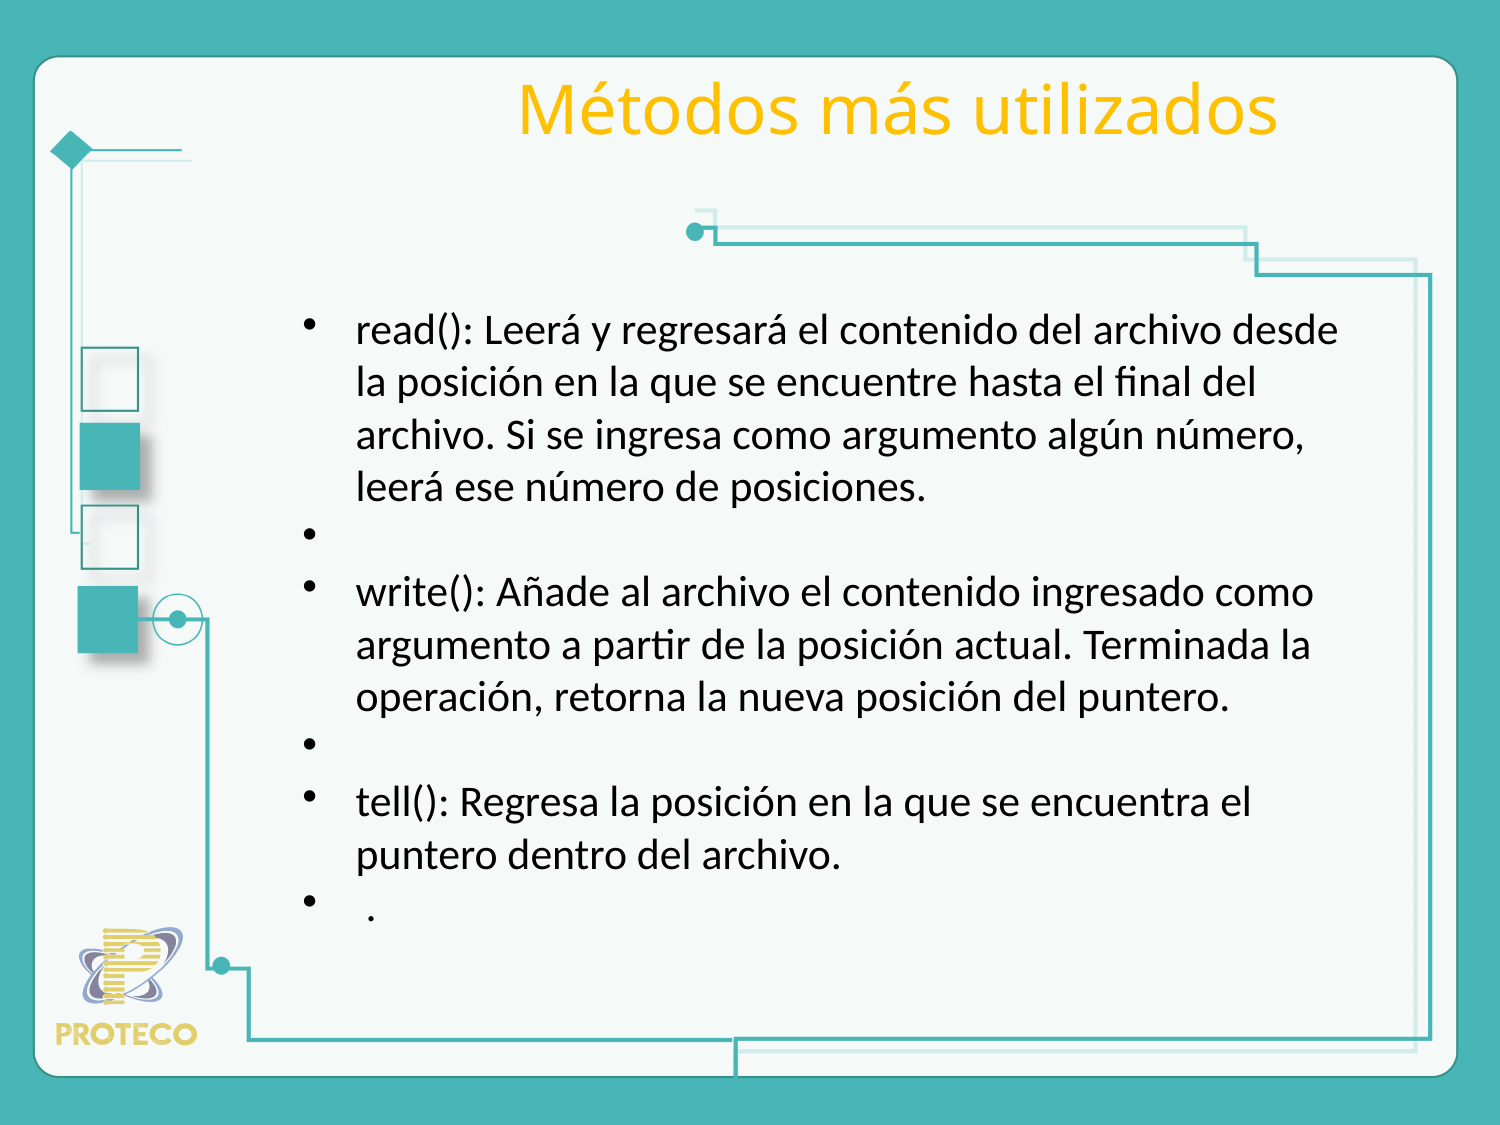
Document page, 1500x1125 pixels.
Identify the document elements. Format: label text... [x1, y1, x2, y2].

text_box Métodos más utilizados [403, 58, 1295, 157]
picture [0, 0, 1500, 1125]
text_box [229, 283, 1423, 886]
text_box read(): Leerá y regresará el contenido del archivo desde la posición en la que se encuentre hasta el final del archivo. Si se ingresa como argumento algún número, leerá ese número de posiciones. write(): Añade al archivo el contenido ingresado como argumento a partir de la posición actual. Terminada la operación, retorna la nueva posición del puntero. tell(): Regresa la posición en la que se encuentra el puntero dentro del archivo. . [270, 886, 1381, 1023]
